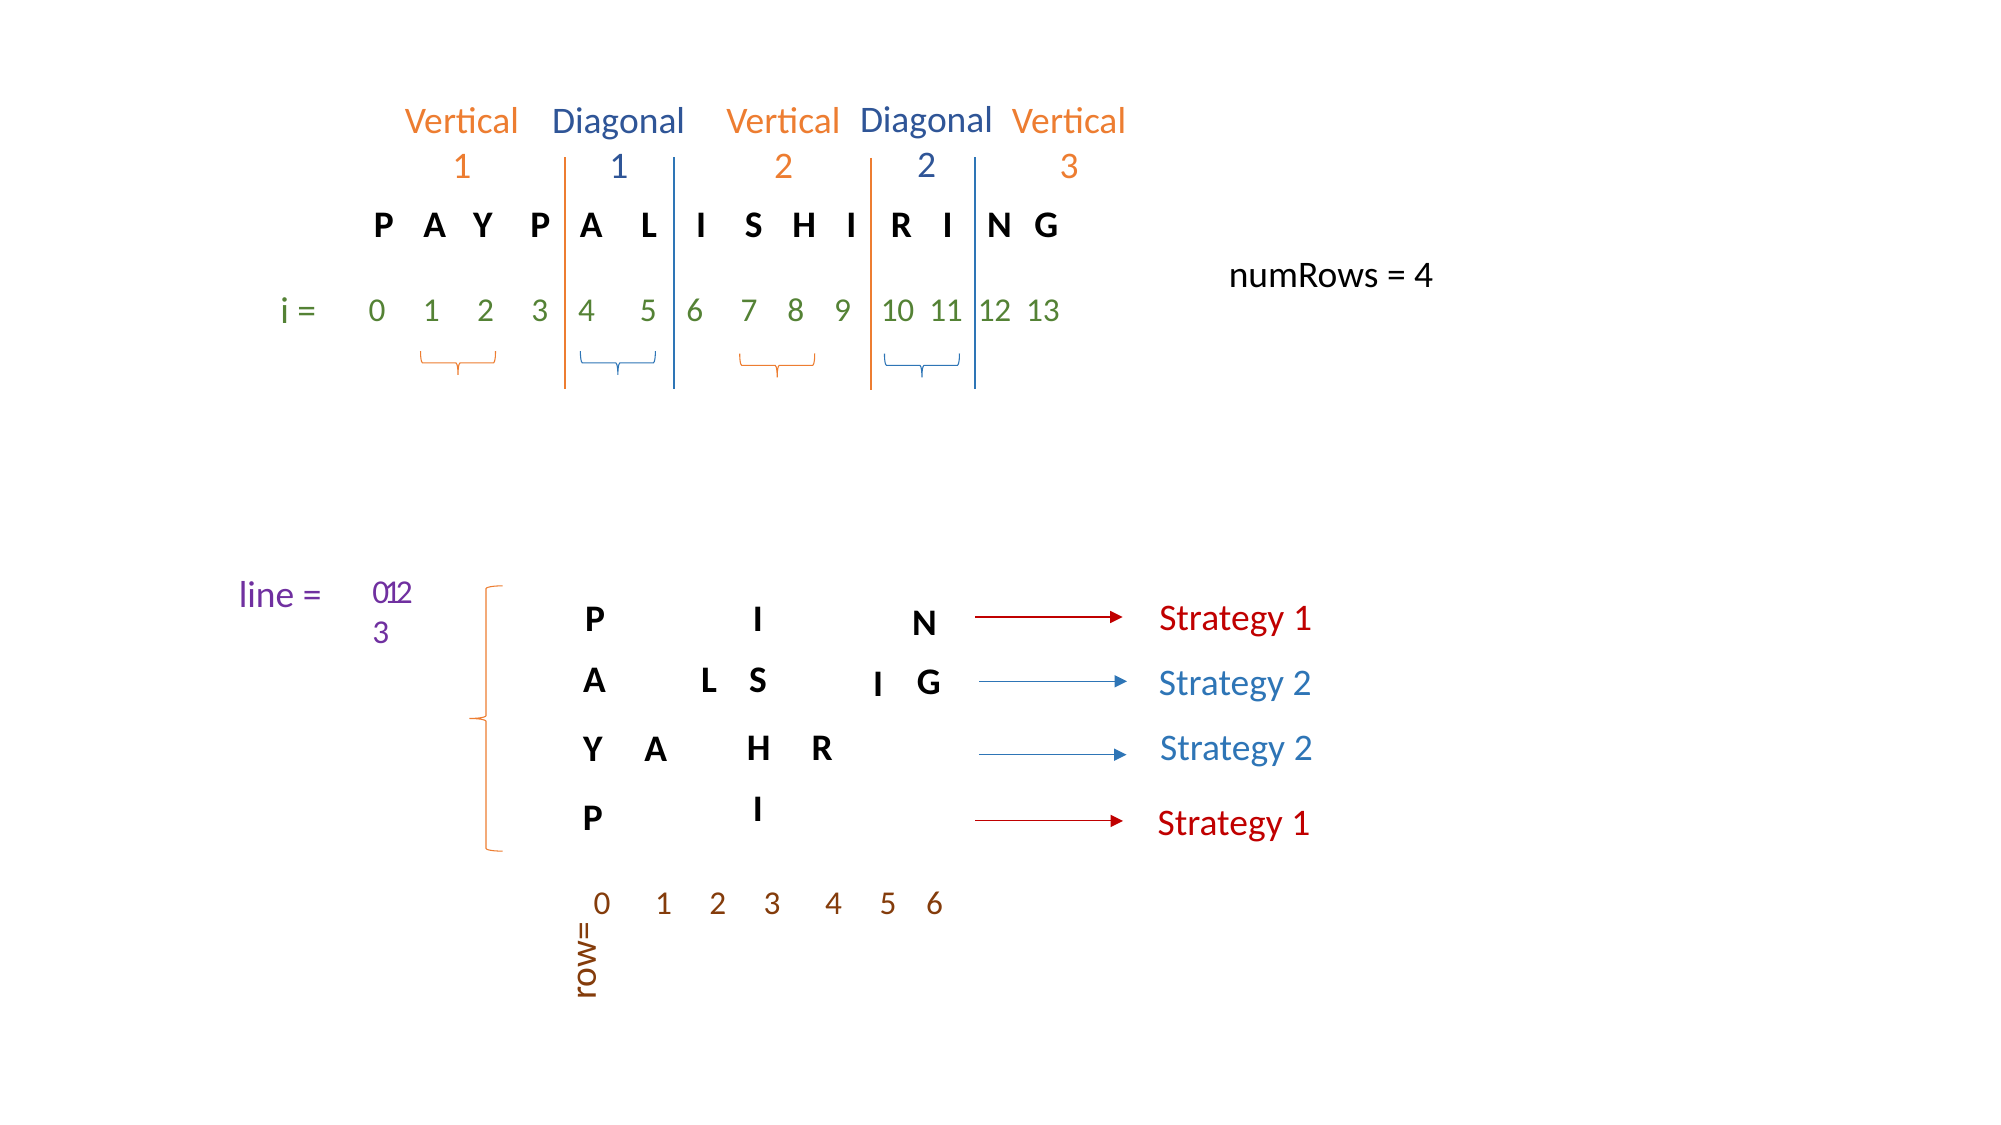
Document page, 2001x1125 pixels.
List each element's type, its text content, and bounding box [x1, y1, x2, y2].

text_box Strategy 1 [1143, 790, 1326, 851]
text_box H [732, 715, 786, 776]
text_box A [566, 194, 618, 252]
text_box [579, 351, 656, 375]
text_box P [358, 192, 408, 252]
text_box Y [568, 716, 618, 777]
text_box R [876, 193, 927, 252]
text_box G [1019, 194, 1074, 252]
text_box 0 1 2 3 4 5 6 7 8 9 10 11 12 13 [566, 281, 673, 336]
text_box S [734, 647, 782, 707]
text_box Diagonal 2 [845, 88, 997, 193]
text_box S [729, 194, 777, 252]
text_box 0 1 2 3 [357, 562, 436, 656]
text_box [883, 353, 961, 378]
text_box I [738, 776, 778, 836]
text_box A [568, 647, 621, 707]
text_box Vertical 3 [997, 88, 1142, 194]
text_box [419, 351, 497, 375]
text_box numRows = 4 [1213, 242, 1449, 303]
text_box line = [224, 562, 337, 623]
text_box R [796, 715, 848, 776]
text_box Strategy 2 [1144, 651, 1327, 711]
text_box I [738, 586, 778, 647]
text_box P [568, 785, 618, 846]
text_box i = [265, 278, 332, 339]
text_box Vertical 2 [711, 88, 856, 194]
text_box [739, 353, 816, 378]
text_box row= [550, 920, 627, 1015]
text_box P [570, 586, 621, 647]
text_box I [831, 193, 870, 252]
text_box H [777, 194, 831, 252]
text_box 0 1 2 3 4 5 6 7 8 9 10 11 12 13 [354, 281, 564, 336]
text_box 0 1 2 3 4 5 6 7 8 9 10 11 12 13 [675, 281, 870, 336]
text_box Vertical 1 [389, 88, 534, 194]
text_box L [686, 647, 732, 707]
text_box A [629, 716, 683, 777]
text_box G [902, 649, 956, 710]
text_box Strategy 2 [1145, 715, 1328, 775]
text_box L [626, 194, 672, 252]
text_box A [408, 194, 458, 252]
text_box P [515, 192, 564, 252]
text_box Diagonal 1 [537, 88, 701, 194]
text_box [469, 585, 503, 852]
text_box 0 1 2 3 4 5 6 [578, 873, 959, 929]
text_box N [897, 590, 952, 651]
text_box I [858, 651, 899, 711]
text_box Y [458, 194, 508, 252]
text_box 0 1 2 3 4 5 6 7 8 9 10 11 12 13 [976, 281, 1144, 336]
text_box 0 1 2 3 4 5 6 7 8 9 10 11 12 13 [872, 281, 974, 336]
text_box Strategy 1 [1144, 585, 1328, 646]
text_box I [927, 193, 968, 252]
text_box N [976, 193, 1019, 252]
text_box I [681, 192, 722, 252]
